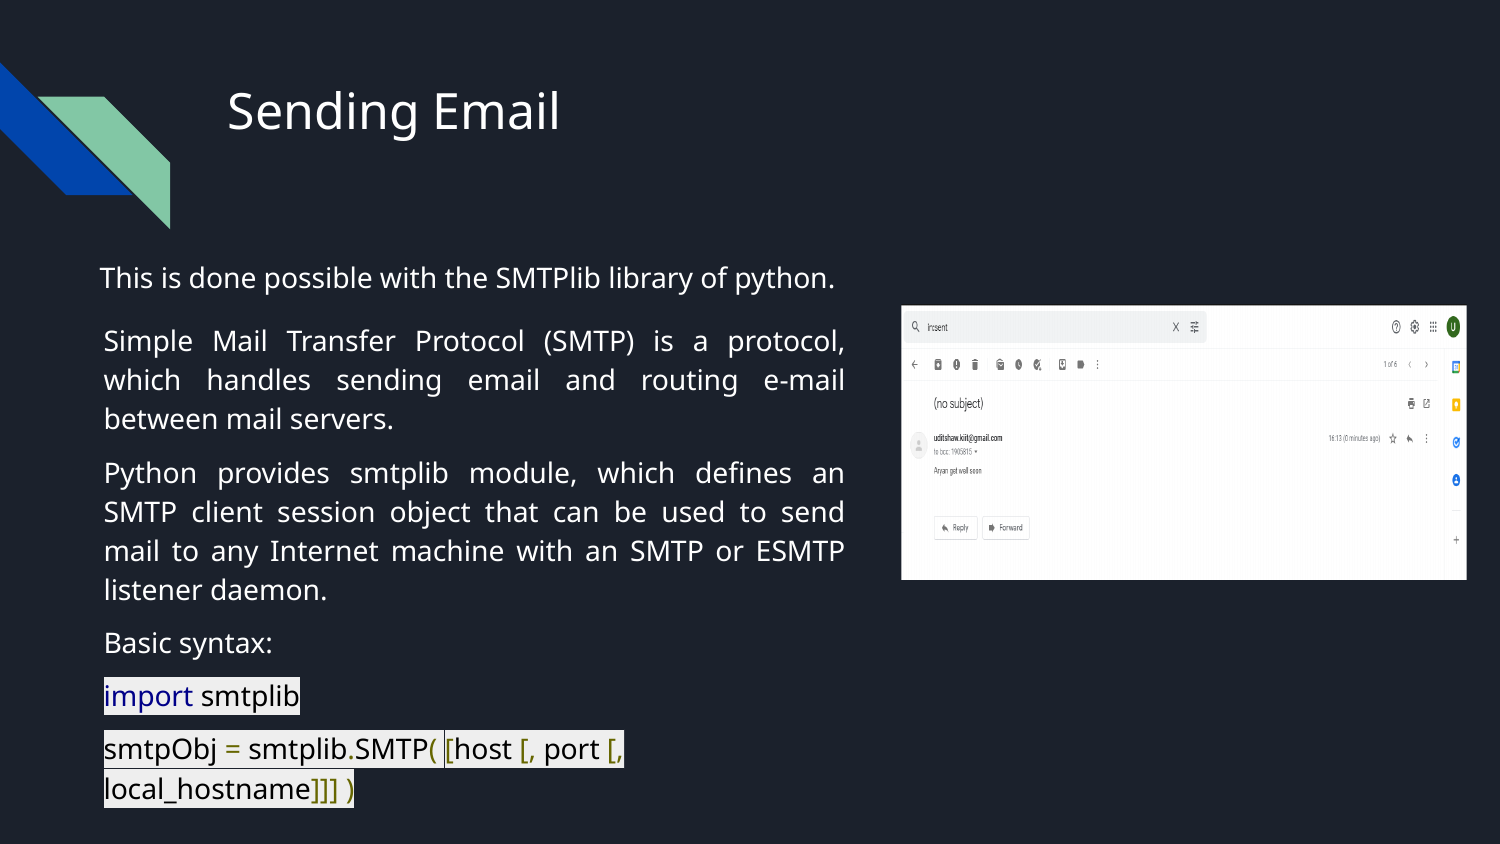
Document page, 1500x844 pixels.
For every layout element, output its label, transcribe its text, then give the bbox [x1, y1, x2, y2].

title Sending Email [212, 64, 1368, 215]
list This is done possible with the SMTPlib library of python. Simple Mail Transfer Protocol (SMTP) is a protocol, which handles sending email and routing e-mail between mail servers. Python provides smtplib module, which defines an SMTP client session object that can be used to send mail to any Internet machine with an SMTP or ESMTP listener daemon. Basic syntax: import smtplib smtpObj = smtplib.SMTP( [host [, port [, local_hostname]]] ) [84, 240, 865, 844]
picture [901, 303, 1467, 580]
